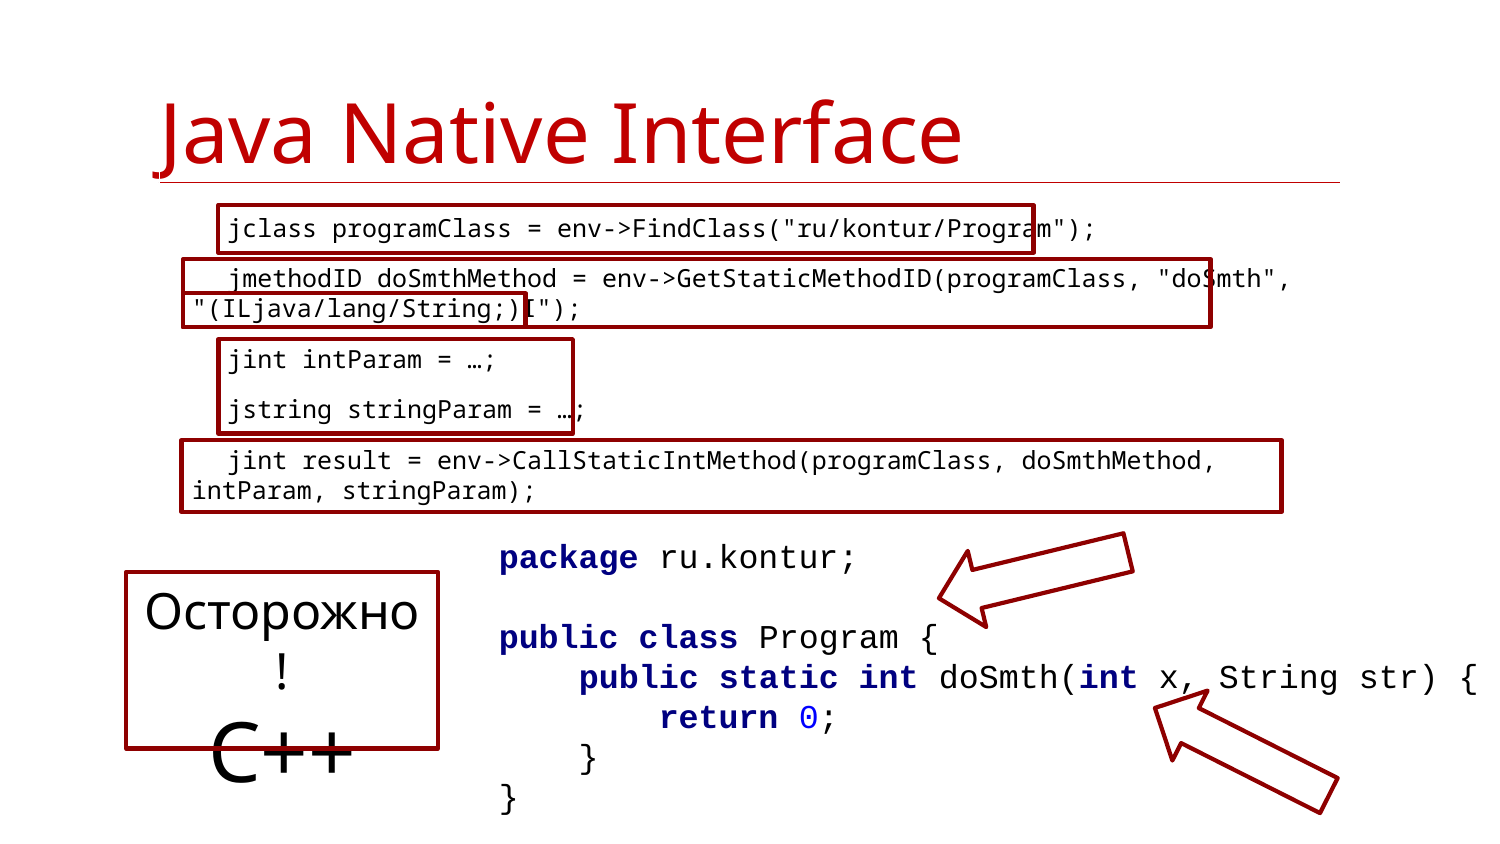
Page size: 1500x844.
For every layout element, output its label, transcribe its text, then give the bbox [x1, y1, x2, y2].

text_box package ru.kontur; public class Program { public static int doSmth(int x, String str) { return 0; } } [483, 528, 1500, 823]
text_box jclass programClass = env->FindClass("ru/kontur/Program"); jmethodID doSmthMethod = env->GetStaticMethodID(programClass, "doSmth", "(ILjava/lang/String;)I"); jint intParam = …; jstring stringParam = …; jint result = env->CallStaticIntMethod(programClass, doSmthMethod, intParam, stringParam); [159, 205, 1341, 563]
text_box [179, 438, 1284, 514]
text_box [936, 531, 1135, 629]
text_box [124, 570, 440, 751]
text_box Осторожно! C++ [126, 751, 438, 807]
text_box [181, 291, 528, 329]
text_box [216, 203, 1036, 255]
text_box [1152, 688, 1340, 782]
text_box [181, 257, 1213, 329]
text_box [216, 337, 575, 436]
table_header Java Native Interface [160, 68, 1340, 182]
slide_number 40 [1074, 782, 1341, 827]
